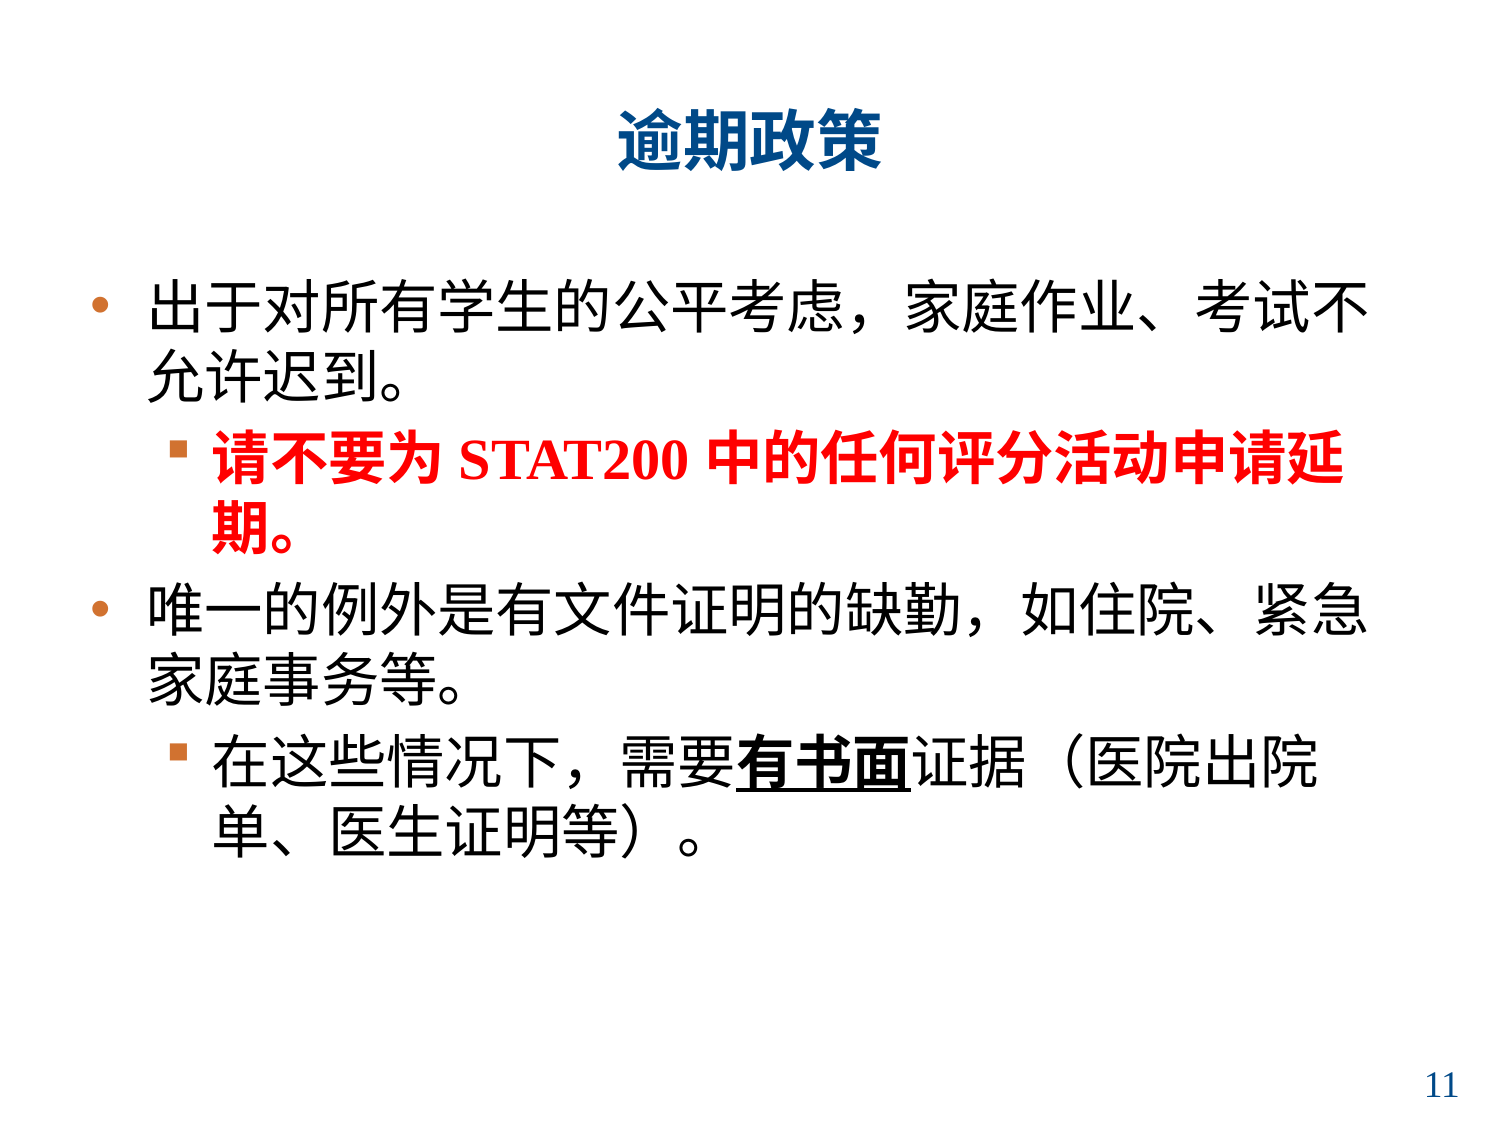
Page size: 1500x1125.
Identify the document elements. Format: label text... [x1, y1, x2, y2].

slide_number 10 [1125, 1052, 1475, 1113]
title 逾期政策 [75, 45, 1425, 233]
list 出于对所有学生的公平考虑，家庭作业、考试不允许迟到。 请不要为STAT200中的任何评分活动申请延期。 唯一的例外是有文件证明的缺勤，如住院、紧急家庭事务等。 在这些情况下，需要有书面证据（医院出院单、医生证明等）。 [75, 262, 1425, 1005]
